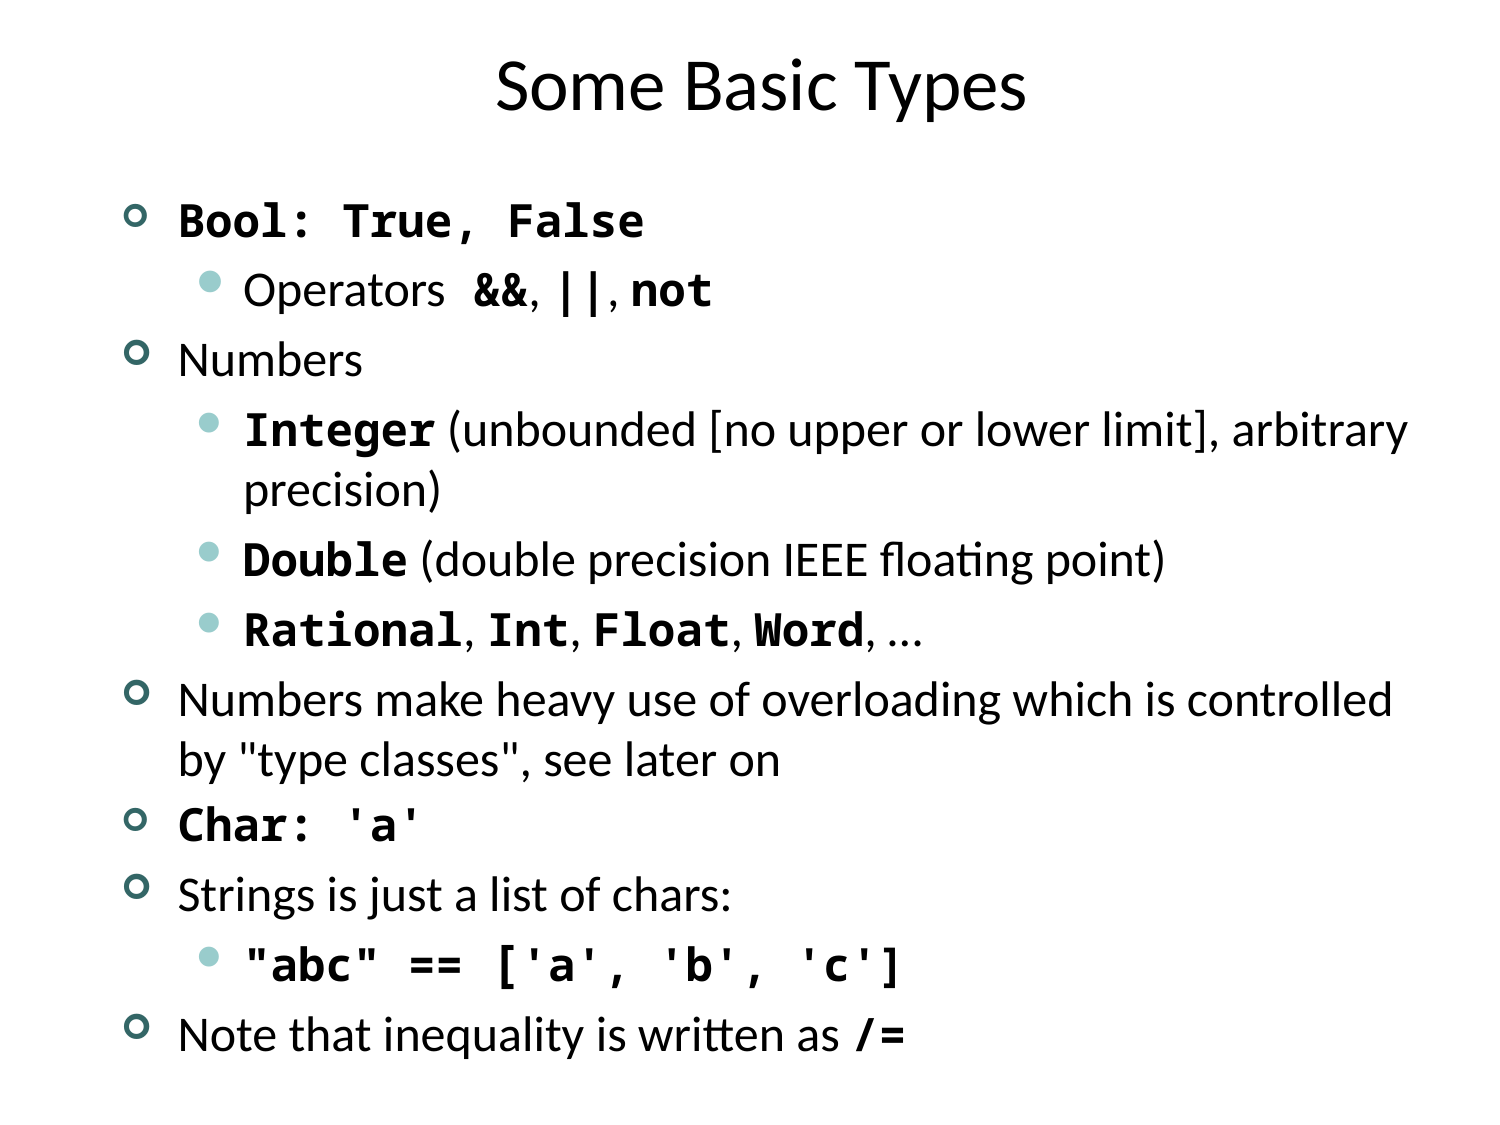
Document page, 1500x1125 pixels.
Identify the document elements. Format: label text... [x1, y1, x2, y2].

title Some Basic Types [100, 0, 1424, 162]
list Bool: True, False Operators &&, ||, not Numbers Integer (unbounded [no upper or lower limit], arbitrary precision) Double (double precision IEEE floating point) Rational, Int, Float, Word, … Numbers make heavy use of overloading which is controlled by "type classes", see later on Char: 'a' Strings is just a list of chars: "abc" == ['a', 'b', 'c'] Note that inequality is written as /= [105, 184, 1448, 1107]
